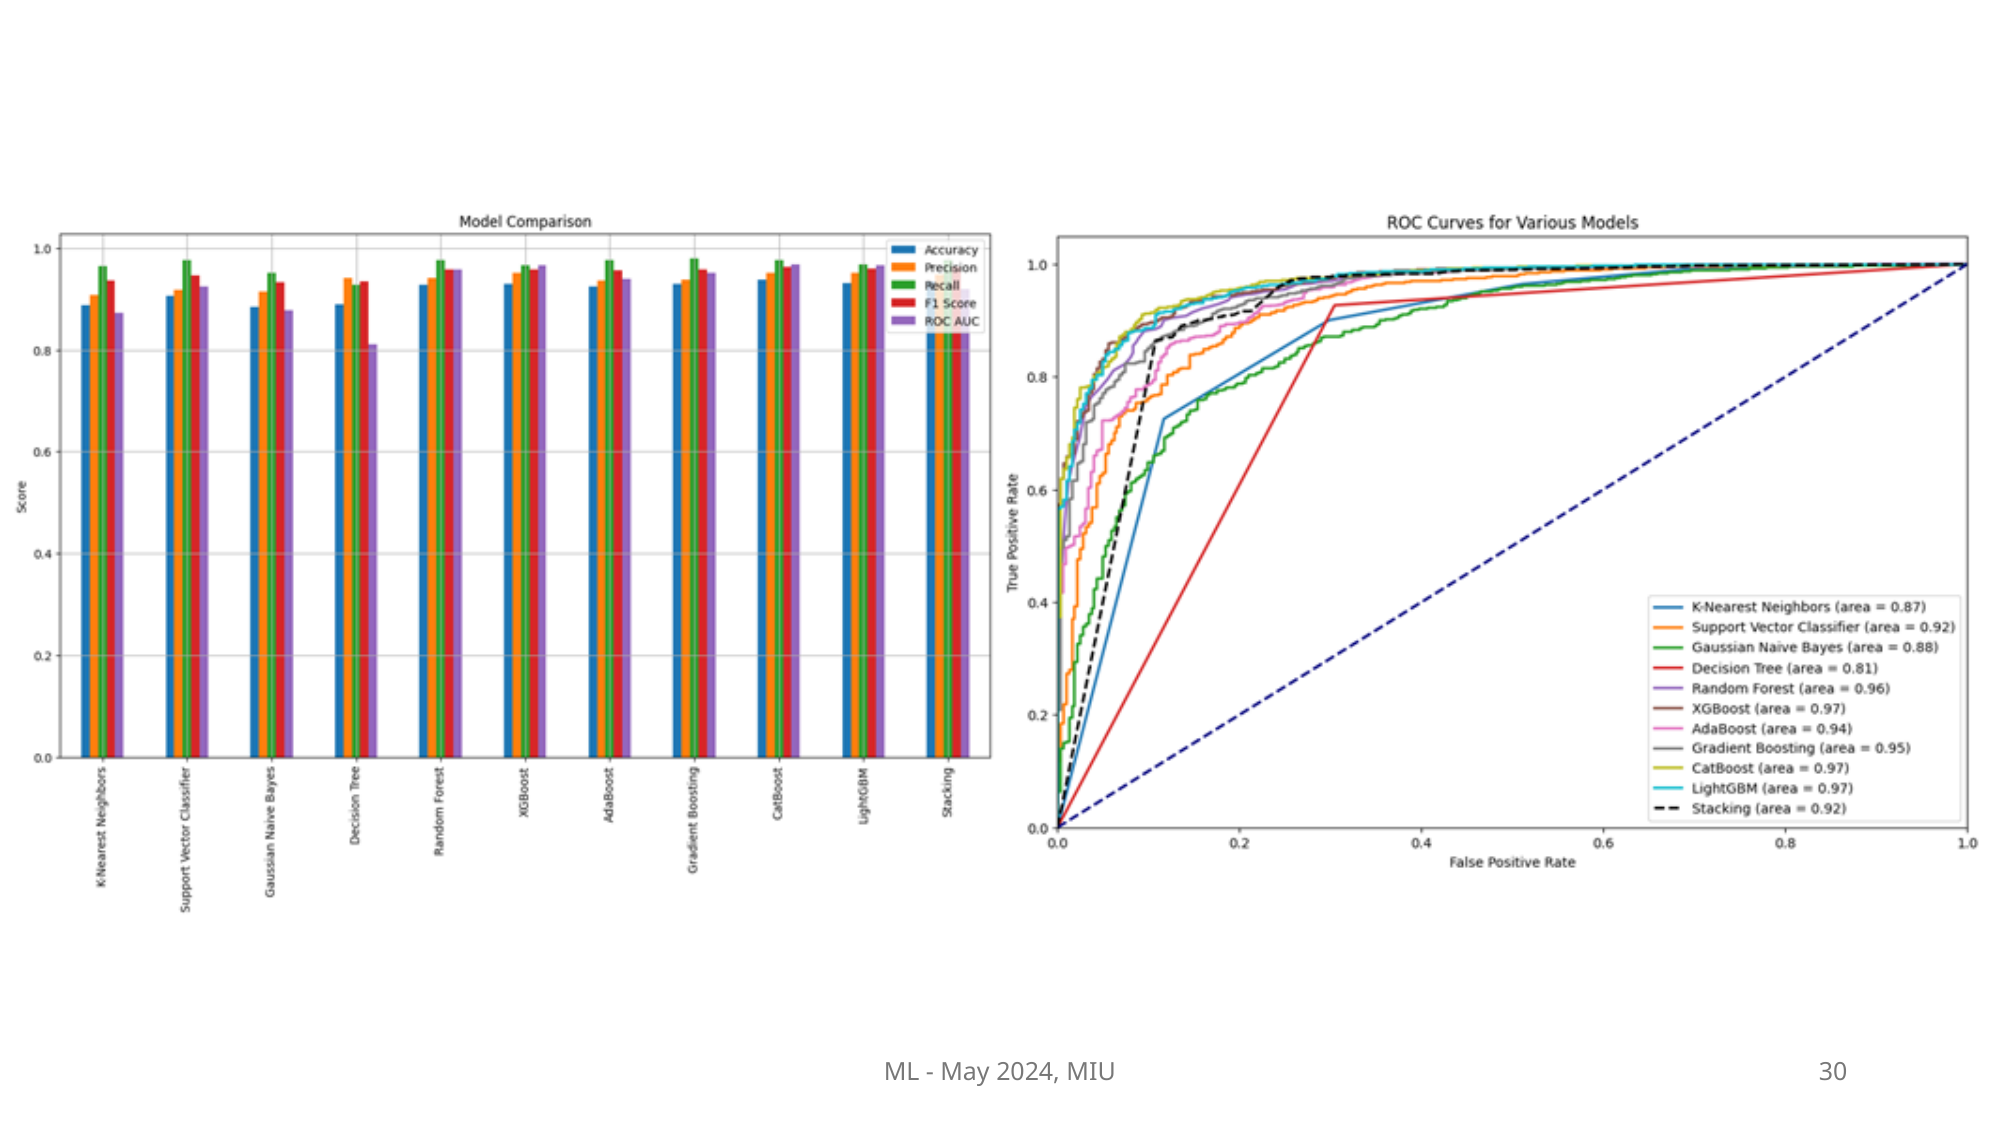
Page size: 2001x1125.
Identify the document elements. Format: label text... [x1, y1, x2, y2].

footer ML - May 2024, MIU [662, 1042, 1338, 1103]
picture [7, 206, 1988, 921]
slide_number 30 [1412, 1042, 1863, 1103]
